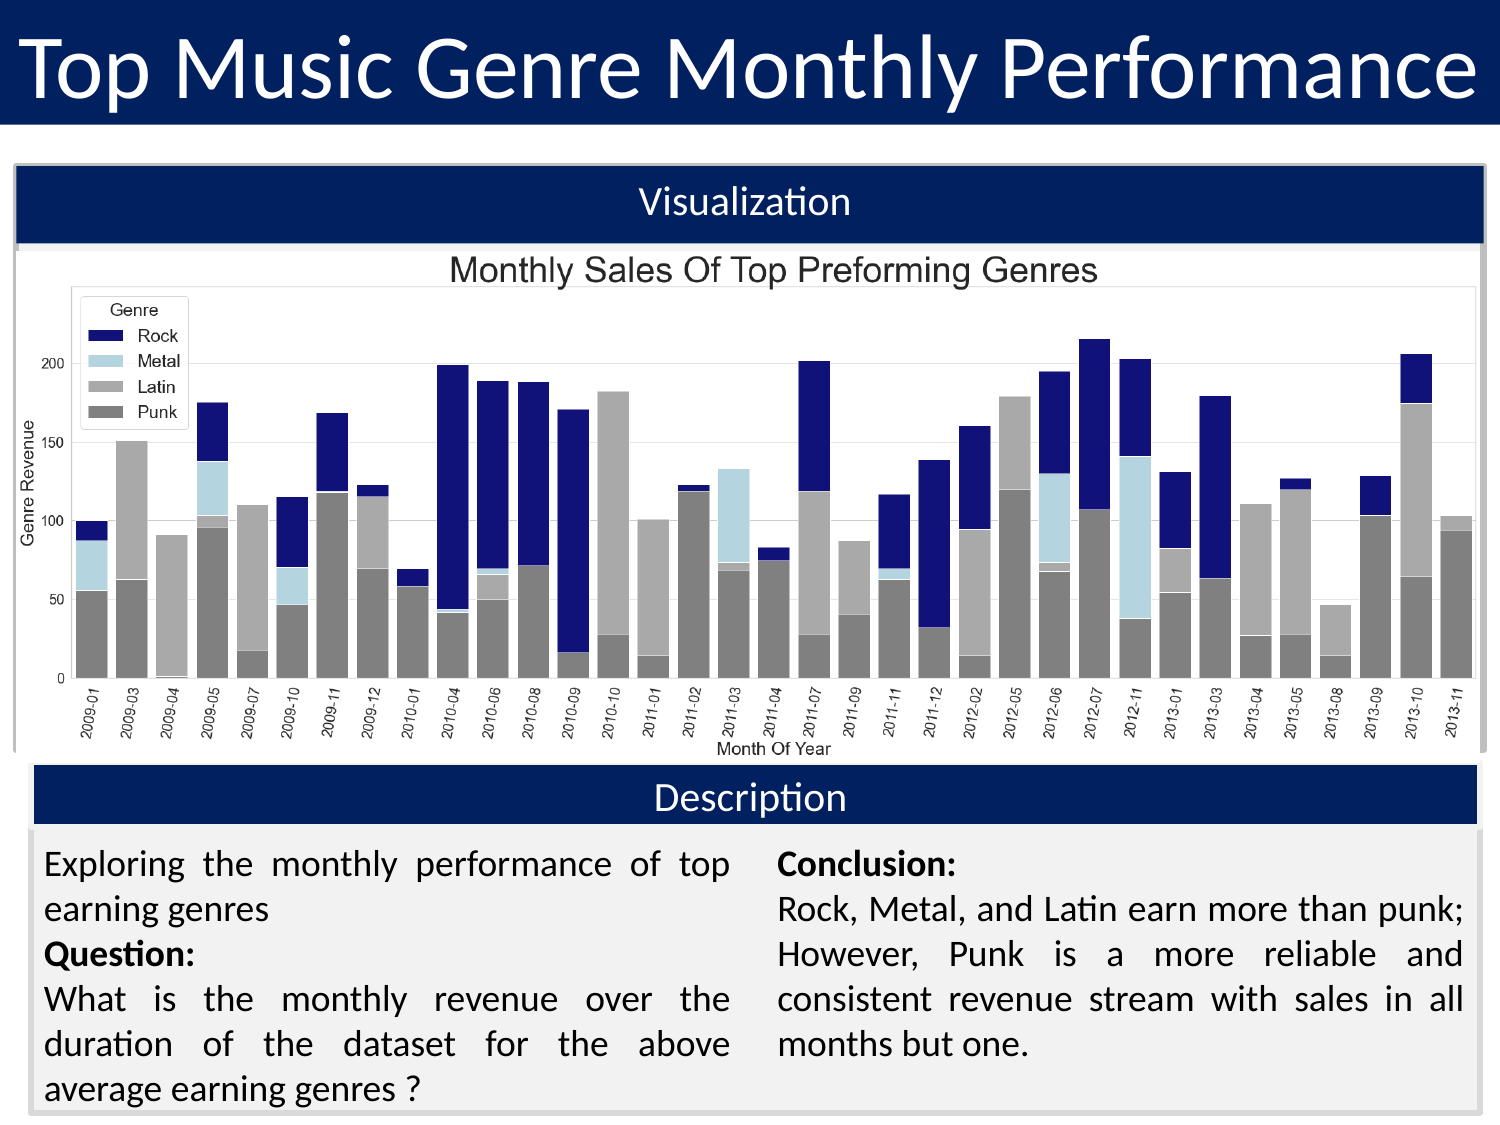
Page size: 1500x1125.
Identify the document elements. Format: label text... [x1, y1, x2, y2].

picture [16, 251, 1480, 763]
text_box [30, 770, 1481, 1113]
text_box Top Music Genre Monthly Performance [0, 0, 1500, 125]
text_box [16, 165, 1484, 254]
